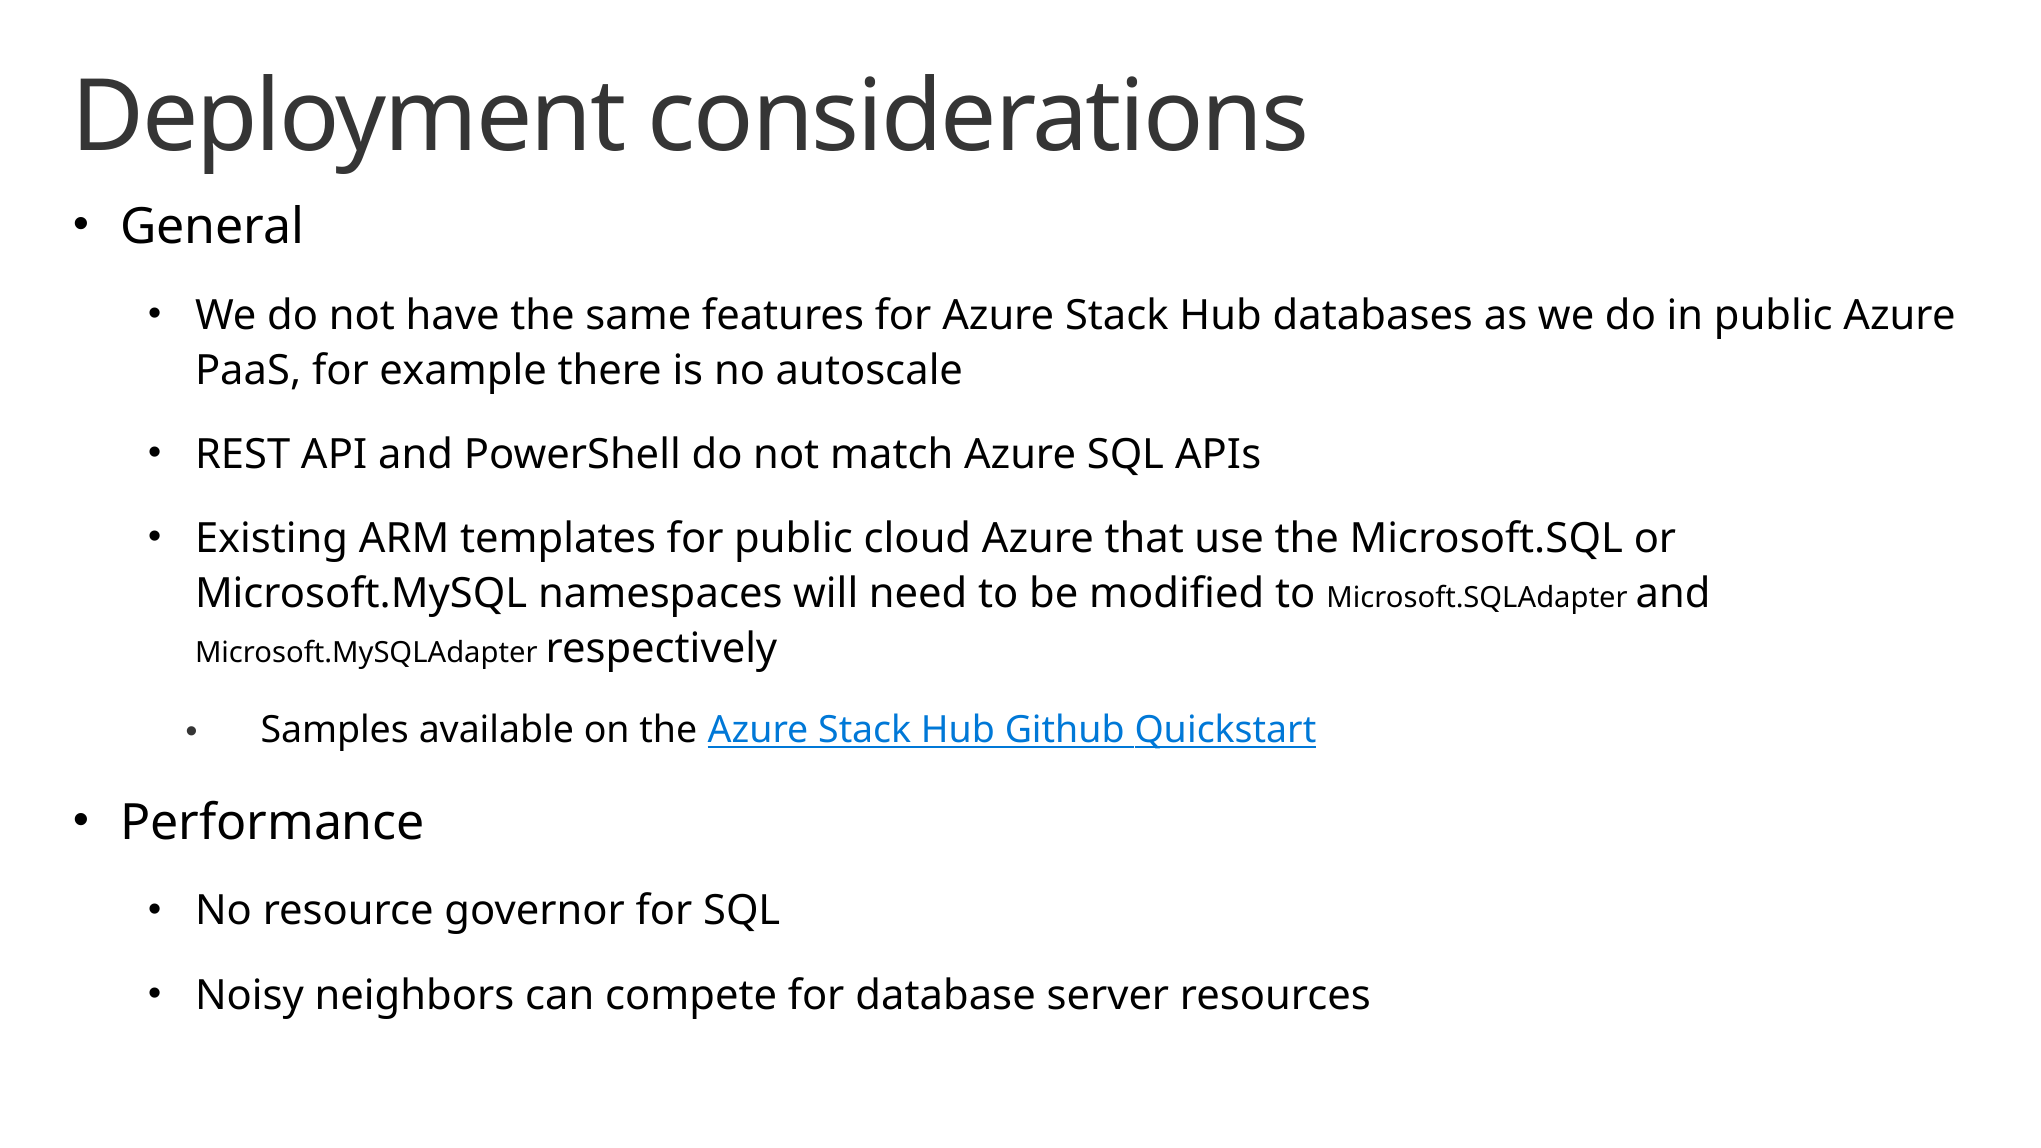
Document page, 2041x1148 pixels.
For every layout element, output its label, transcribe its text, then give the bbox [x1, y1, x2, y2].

title Deployment considerations [71, 37, 1969, 161]
list General We do not have the same features for Azure Stack Hub databases as we do in public Azure PaaS, for example there is no autoscale REST API and PowerShell do not match Azure SQL APIs Existing ARM templates for public cloud Azure that use the Microsoft.SQL or Microsoft.MySQL namespaces will need to be modified to Microsoft.SQLAdapter and Microsoft.MySQLAdapter respectively Samples available on the Azure Stack Hub Github Quickstart Performance No resource governor for SQL Noisy neighbors can compete for database server resources [73, 187, 1971, 1018]
